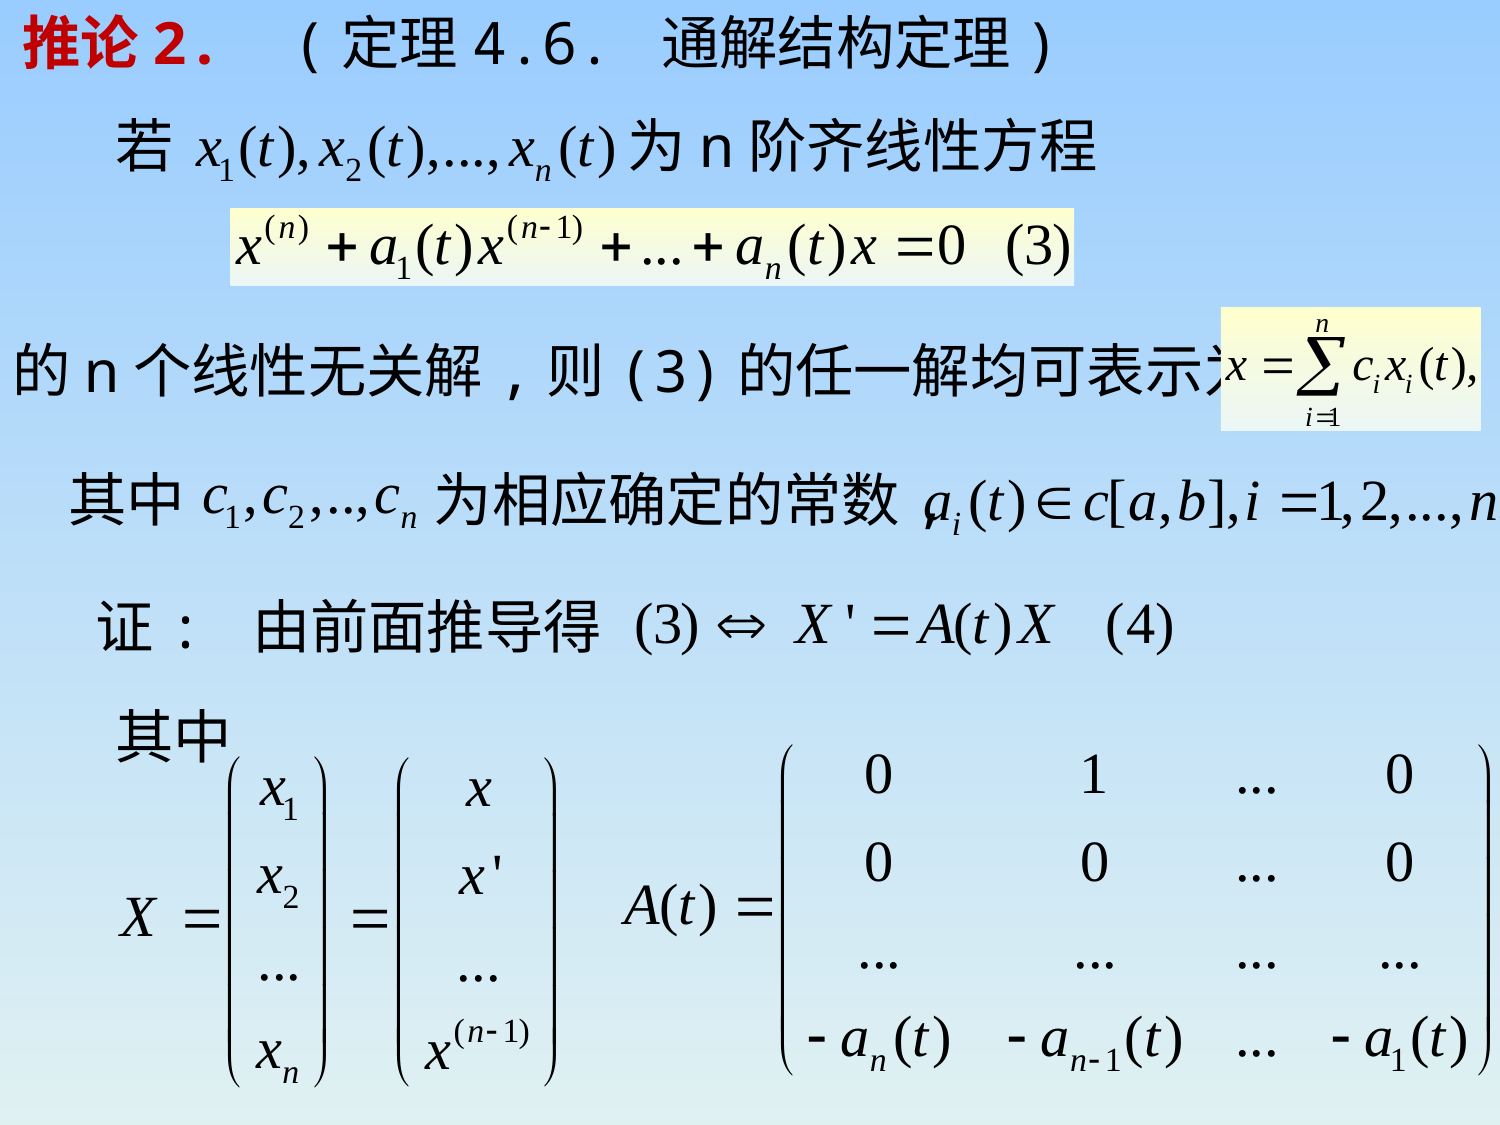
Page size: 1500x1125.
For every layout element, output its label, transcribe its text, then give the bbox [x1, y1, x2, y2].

text_box 证: 由前面推导得 [81, 582, 617, 668]
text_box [616, 739, 1500, 1082]
text_box 为相应确定的常数, [419, 456, 921, 541]
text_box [190, 116, 620, 187]
text_box 为n阶齐线性方程 [612, 101, 1113, 187]
text_box 推论2. (定理4.6. 通解结构定理) [7, 0, 1075, 84]
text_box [631, 597, 1178, 663]
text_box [199, 463, 421, 535]
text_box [1220, 307, 1481, 431]
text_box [112, 751, 567, 1094]
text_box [564, 341, 715, 397]
text_box 其中 [100, 692, 247, 778]
text_box 若 [100, 101, 189, 187]
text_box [230, 208, 1074, 286]
text_box 其中 [53, 456, 200, 541]
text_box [920, 470, 1500, 542]
text_box 的n个线性无关解,则(3)的任一解均可表示为 [0, 326, 1220, 411]
